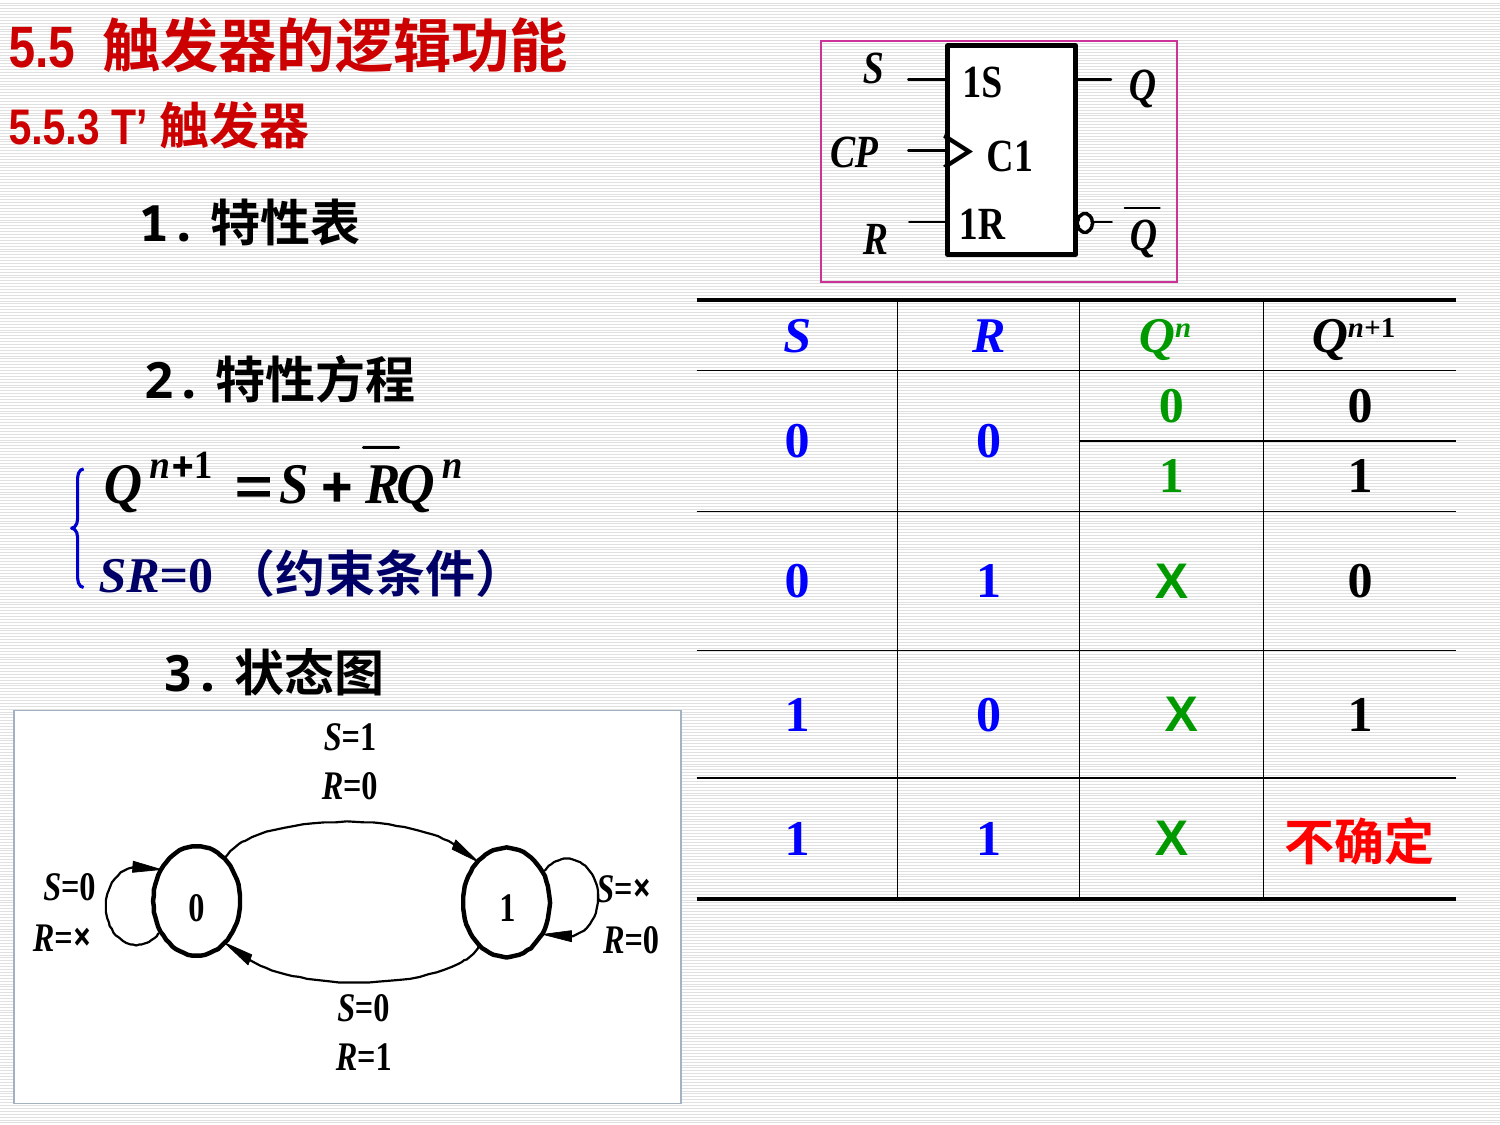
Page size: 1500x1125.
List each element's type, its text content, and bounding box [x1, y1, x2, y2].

text_box 5.5.3 T’触发器 [5, 92, 336, 157]
table_cell 1 [1080, 442, 1263, 511]
text_box 3.状态图 [147, 634, 407, 710]
table_cell 1 [898, 512, 1079, 650]
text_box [821, 41, 1176, 282]
text_box 5.5 触发器的逻辑功能 [5, 7, 626, 82]
text_box 2.特性方程 [129, 340, 439, 416]
table_cell 0 [1264, 371, 1456, 440]
table_cell 1 [898, 779, 1079, 897]
table_cell 0 [697, 371, 897, 511]
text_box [14, 711, 681, 1103]
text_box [71, 429, 535, 610]
table_header S [697, 302, 897, 370]
table_cell 1 [697, 779, 897, 897]
table_cell X [1080, 779, 1263, 897]
table_header Qn [1080, 302, 1263, 370]
table_cell 不确定 [1264, 779, 1456, 897]
table_cell 1 [1264, 651, 1456, 777]
table_cell 0 [898, 371, 1079, 511]
table_cell 0 [1080, 371, 1263, 440]
table_cell 1 [697, 651, 897, 777]
table_cell 0 [697, 512, 897, 650]
table_header R [898, 302, 1079, 370]
table_cell 0 [898, 651, 1079, 777]
text_box 1.特性表 [123, 184, 434, 260]
table_header Qn+1 [1264, 302, 1456, 370]
table_cell 1 [1264, 442, 1456, 511]
table_cell X [1080, 651, 1263, 777]
table_cell X [1080, 512, 1263, 650]
table_cell 0 [1264, 512, 1456, 650]
